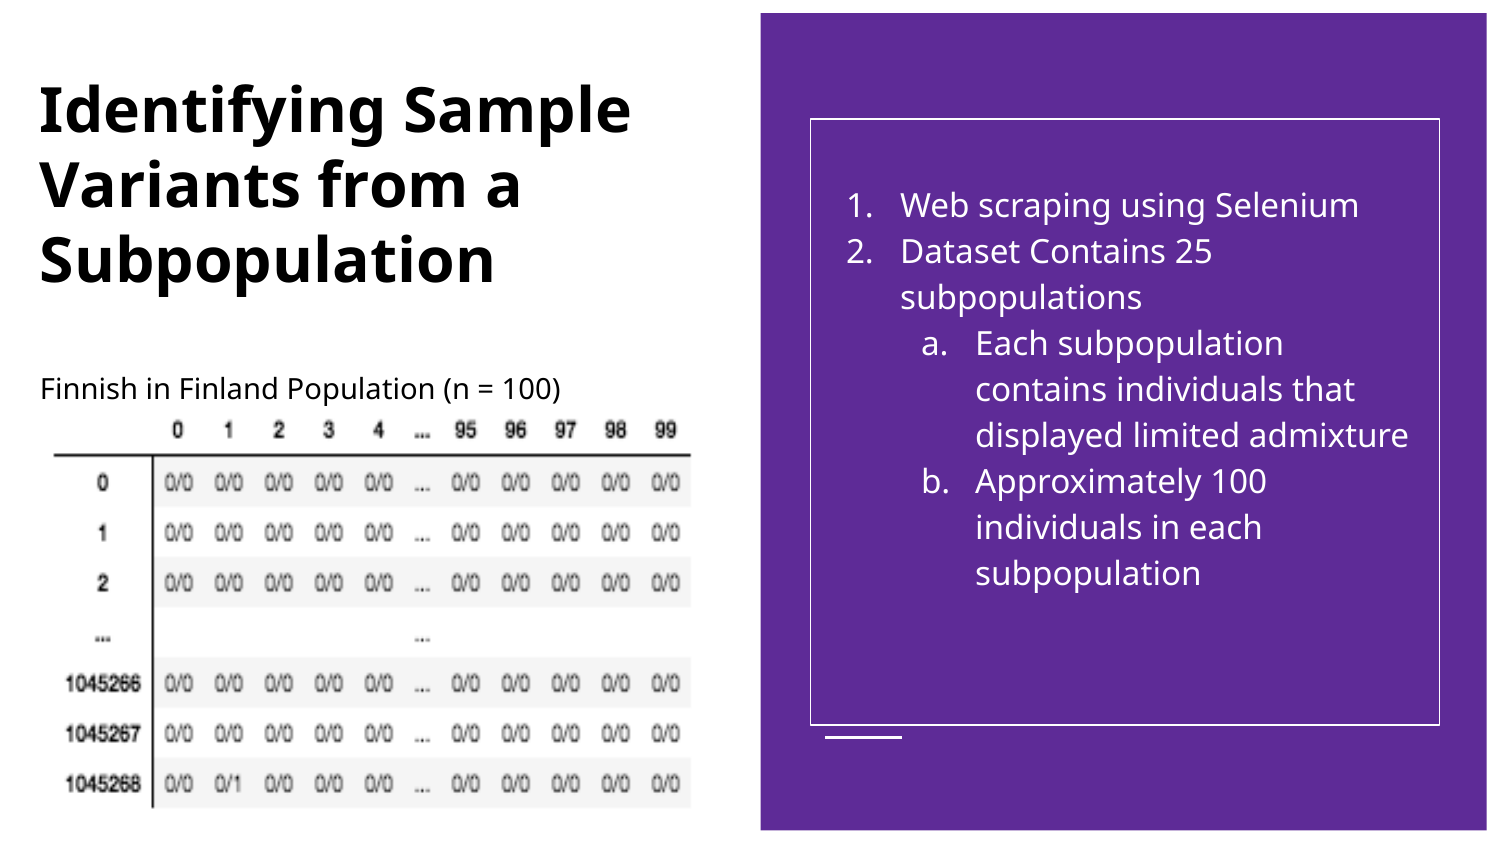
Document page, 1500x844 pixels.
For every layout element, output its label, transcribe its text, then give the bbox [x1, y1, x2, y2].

list Web scraping using Selenium Dataset Contains 25 subpopulations Each subpopulation contains individuals that displayed limited admixture Approximately 100 individuals in each subpopulation [810, 118, 1440, 725]
picture [24, 386, 751, 822]
text_box Finnish in Finland Population (n = 100) [24, 354, 689, 386]
title Identifying Sample Variants from a Subpopulation [24, 58, 689, 311]
